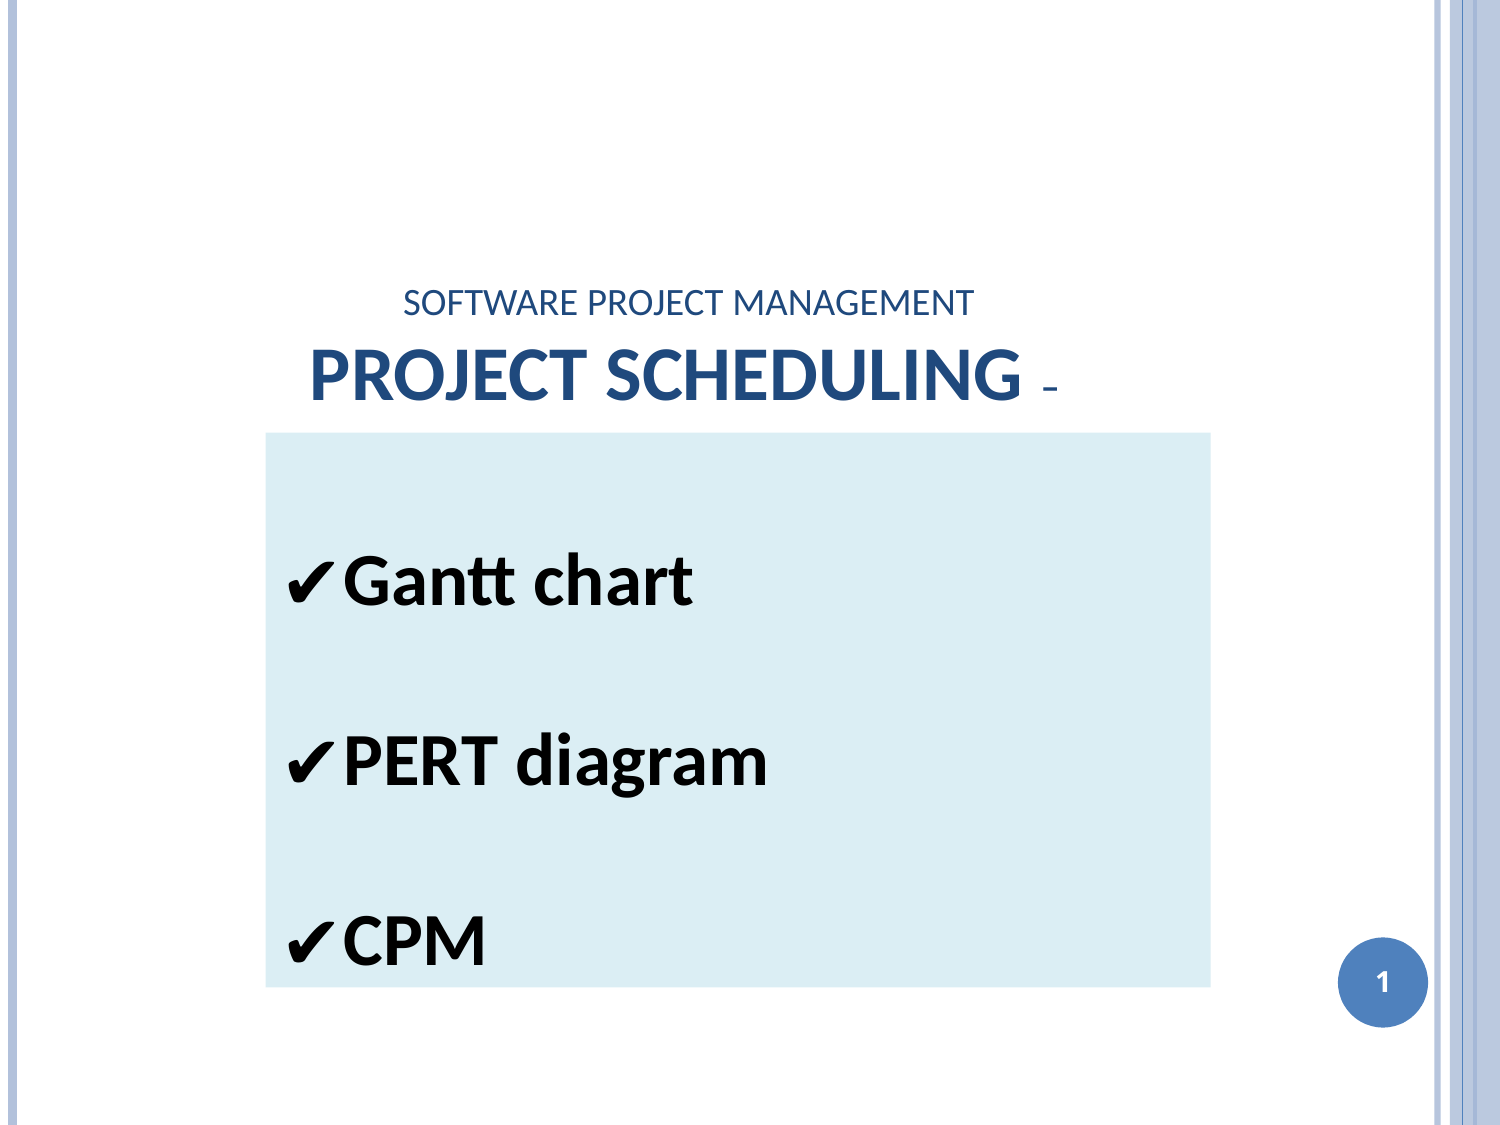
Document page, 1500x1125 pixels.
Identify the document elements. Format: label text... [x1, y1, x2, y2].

title SOFTWARE PROJECT MANAGEMENT PROJECT SCHEDULING – [76, 267, 1302, 610]
text_box ‹#› [1333, 940, 1434, 1026]
text_box Gantt chart PERT diagram CPM [265, 432, 1211, 988]
